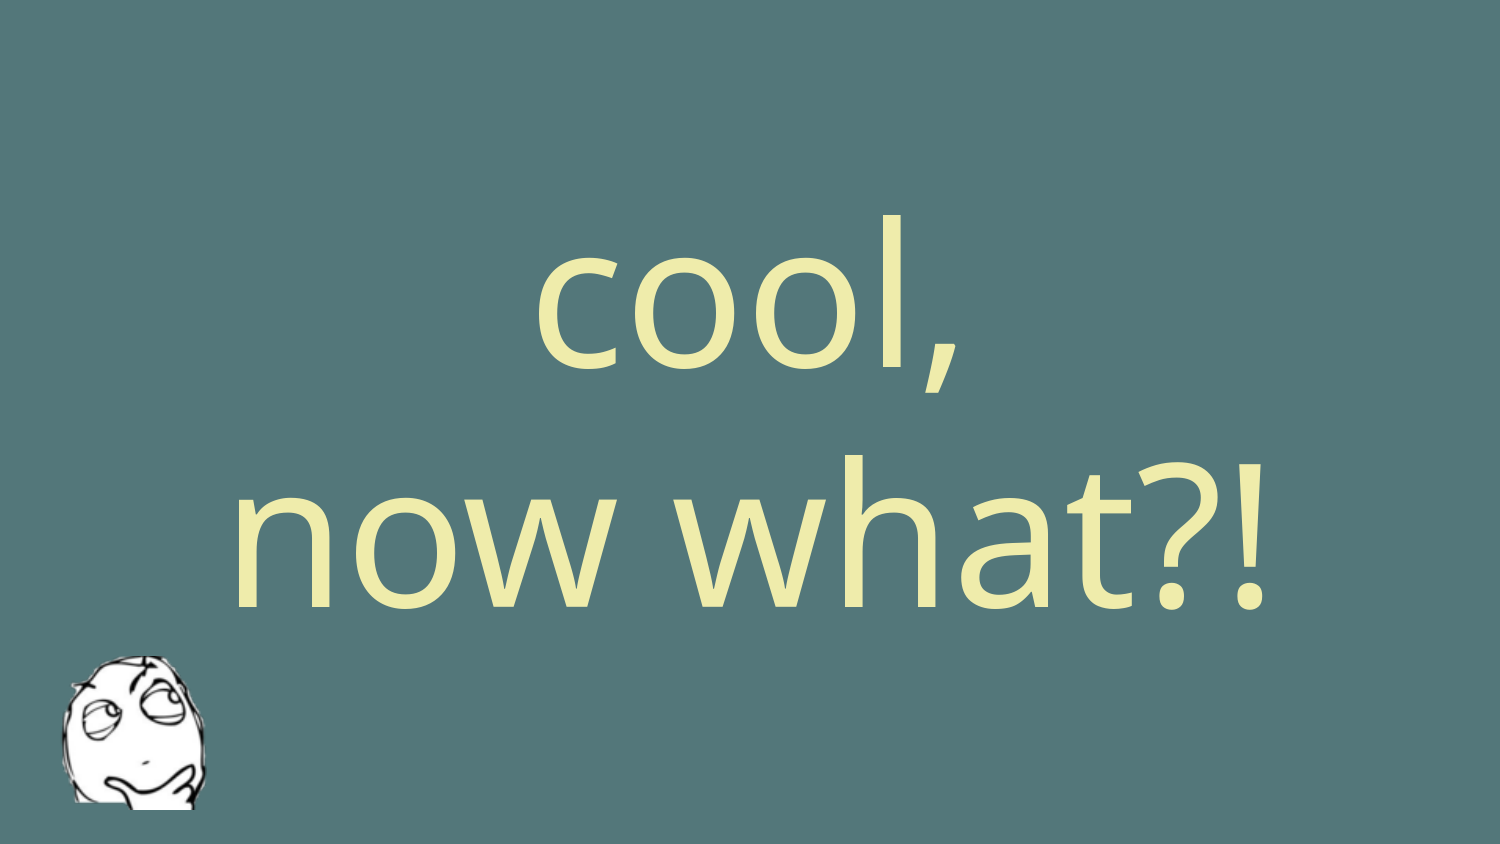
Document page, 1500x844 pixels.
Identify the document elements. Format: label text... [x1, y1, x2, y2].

text_box cool, now what?! [0, 0, 1500, 655]
picture [49, 655, 207, 810]
